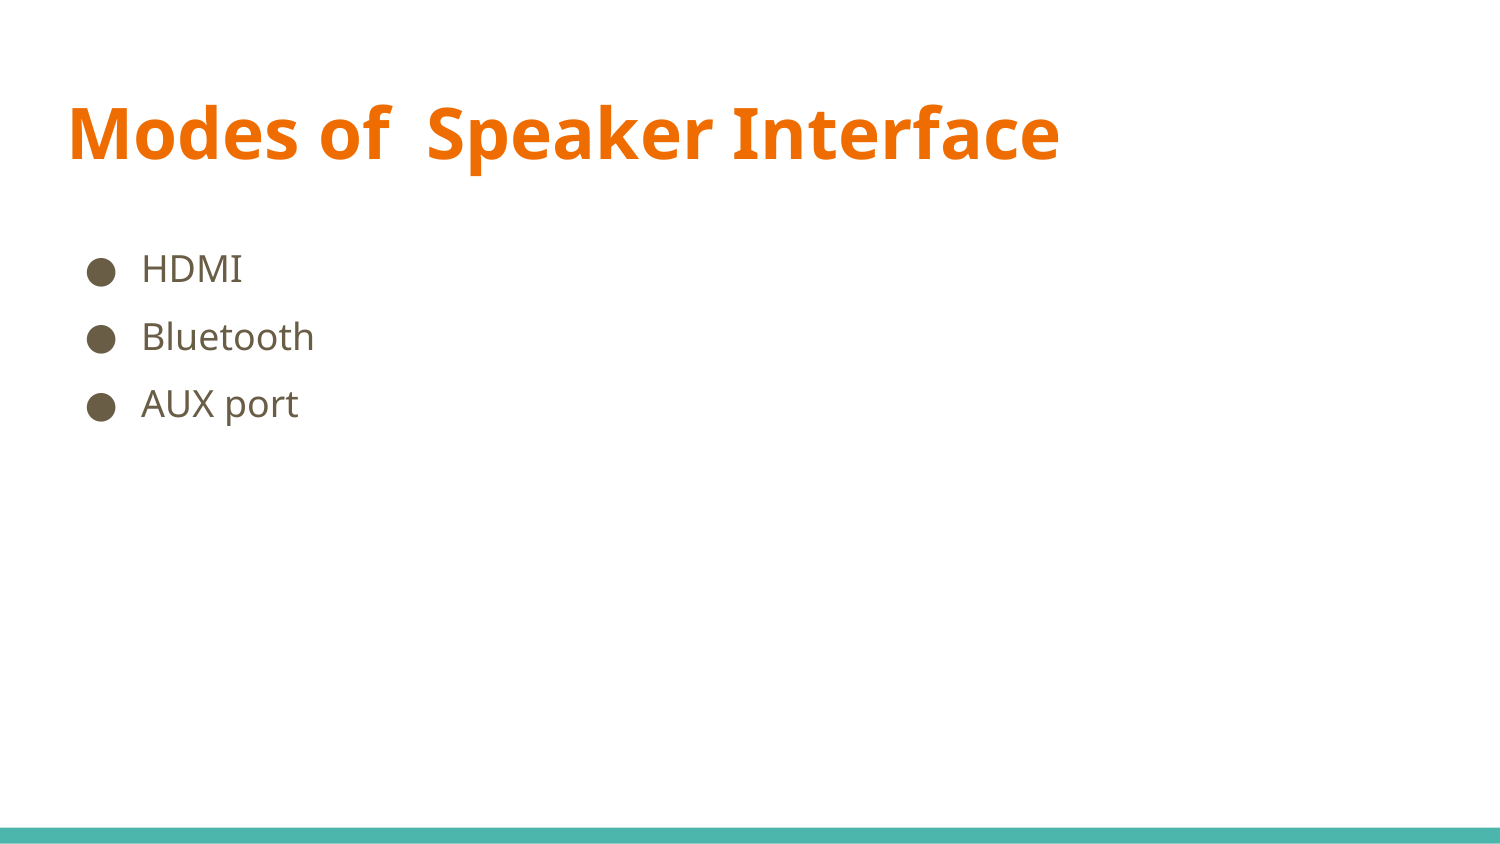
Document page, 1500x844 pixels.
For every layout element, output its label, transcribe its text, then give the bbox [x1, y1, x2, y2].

list HDMI Bluetooth AUX port [51, 207, 1449, 750]
title Modes of Speaker Interface [51, 72, 1449, 189]
